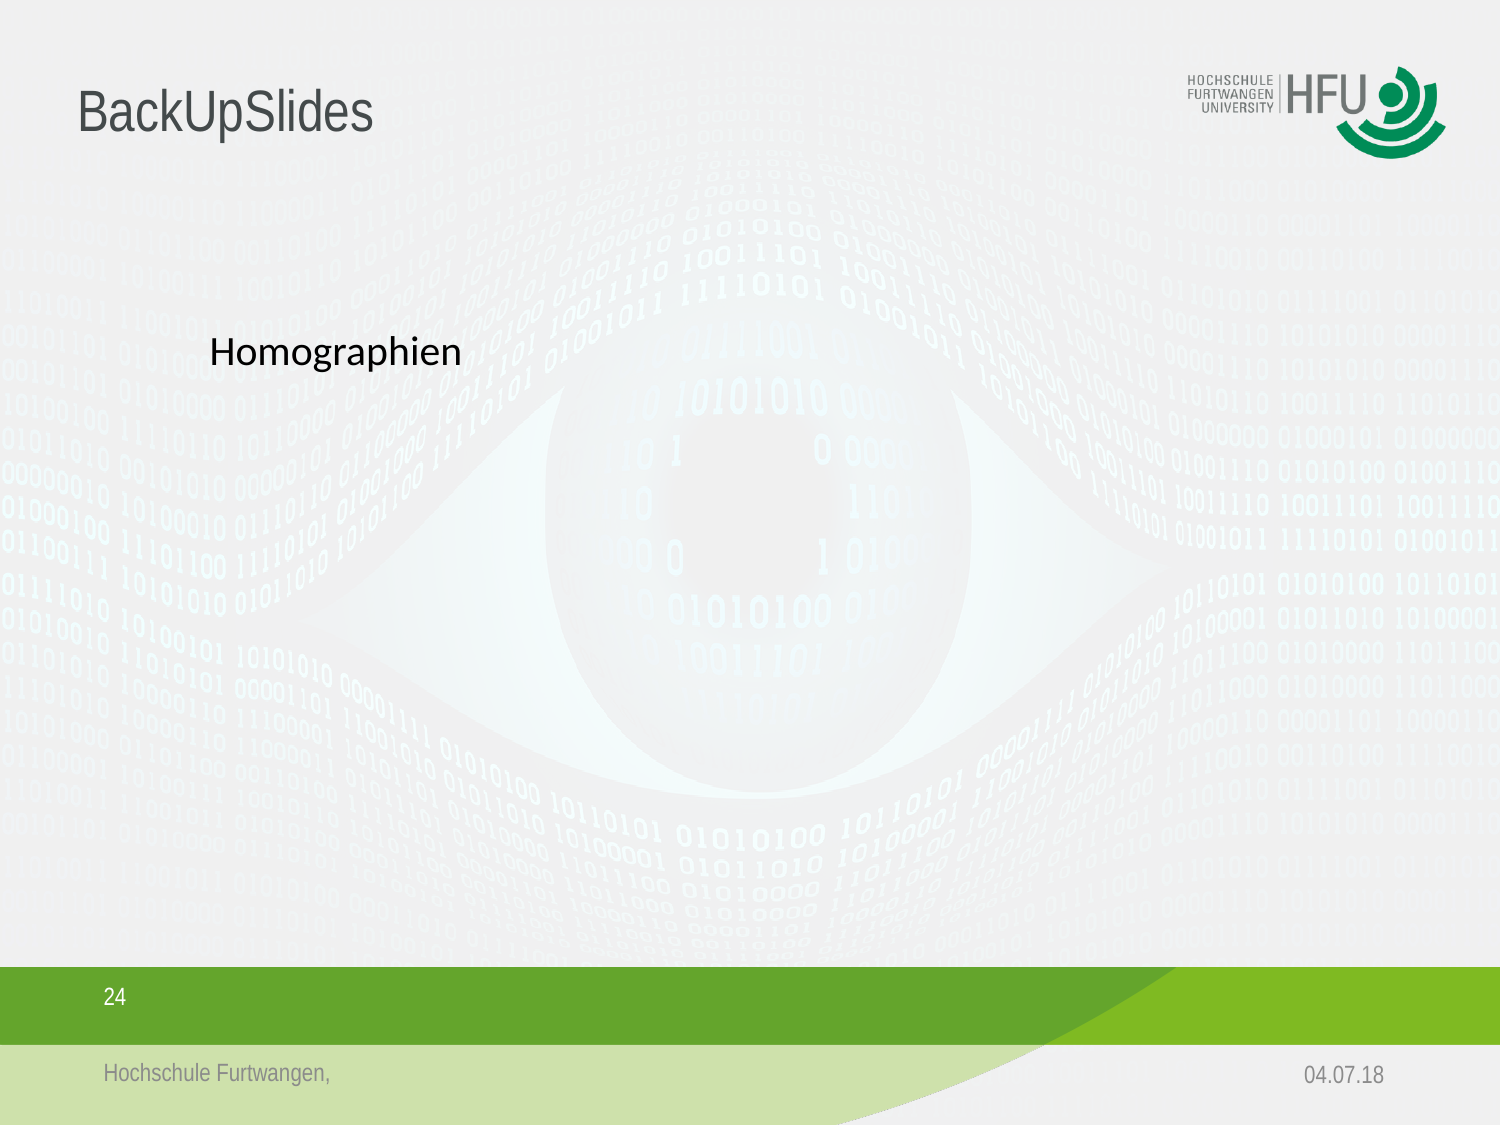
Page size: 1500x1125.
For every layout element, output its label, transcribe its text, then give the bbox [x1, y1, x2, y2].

slide_number 24 [88, 967, 160, 1028]
text_box Homographien [194, 326, 1282, 381]
picture [0, 967, 1500, 1125]
footer Hochschule Furtwangen, [88, 1044, 420, 1105]
title BackUpSlides [77, 64, 1353, 153]
picture [1166, 53, 1454, 164]
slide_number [1257, 1046, 1400, 1107]
